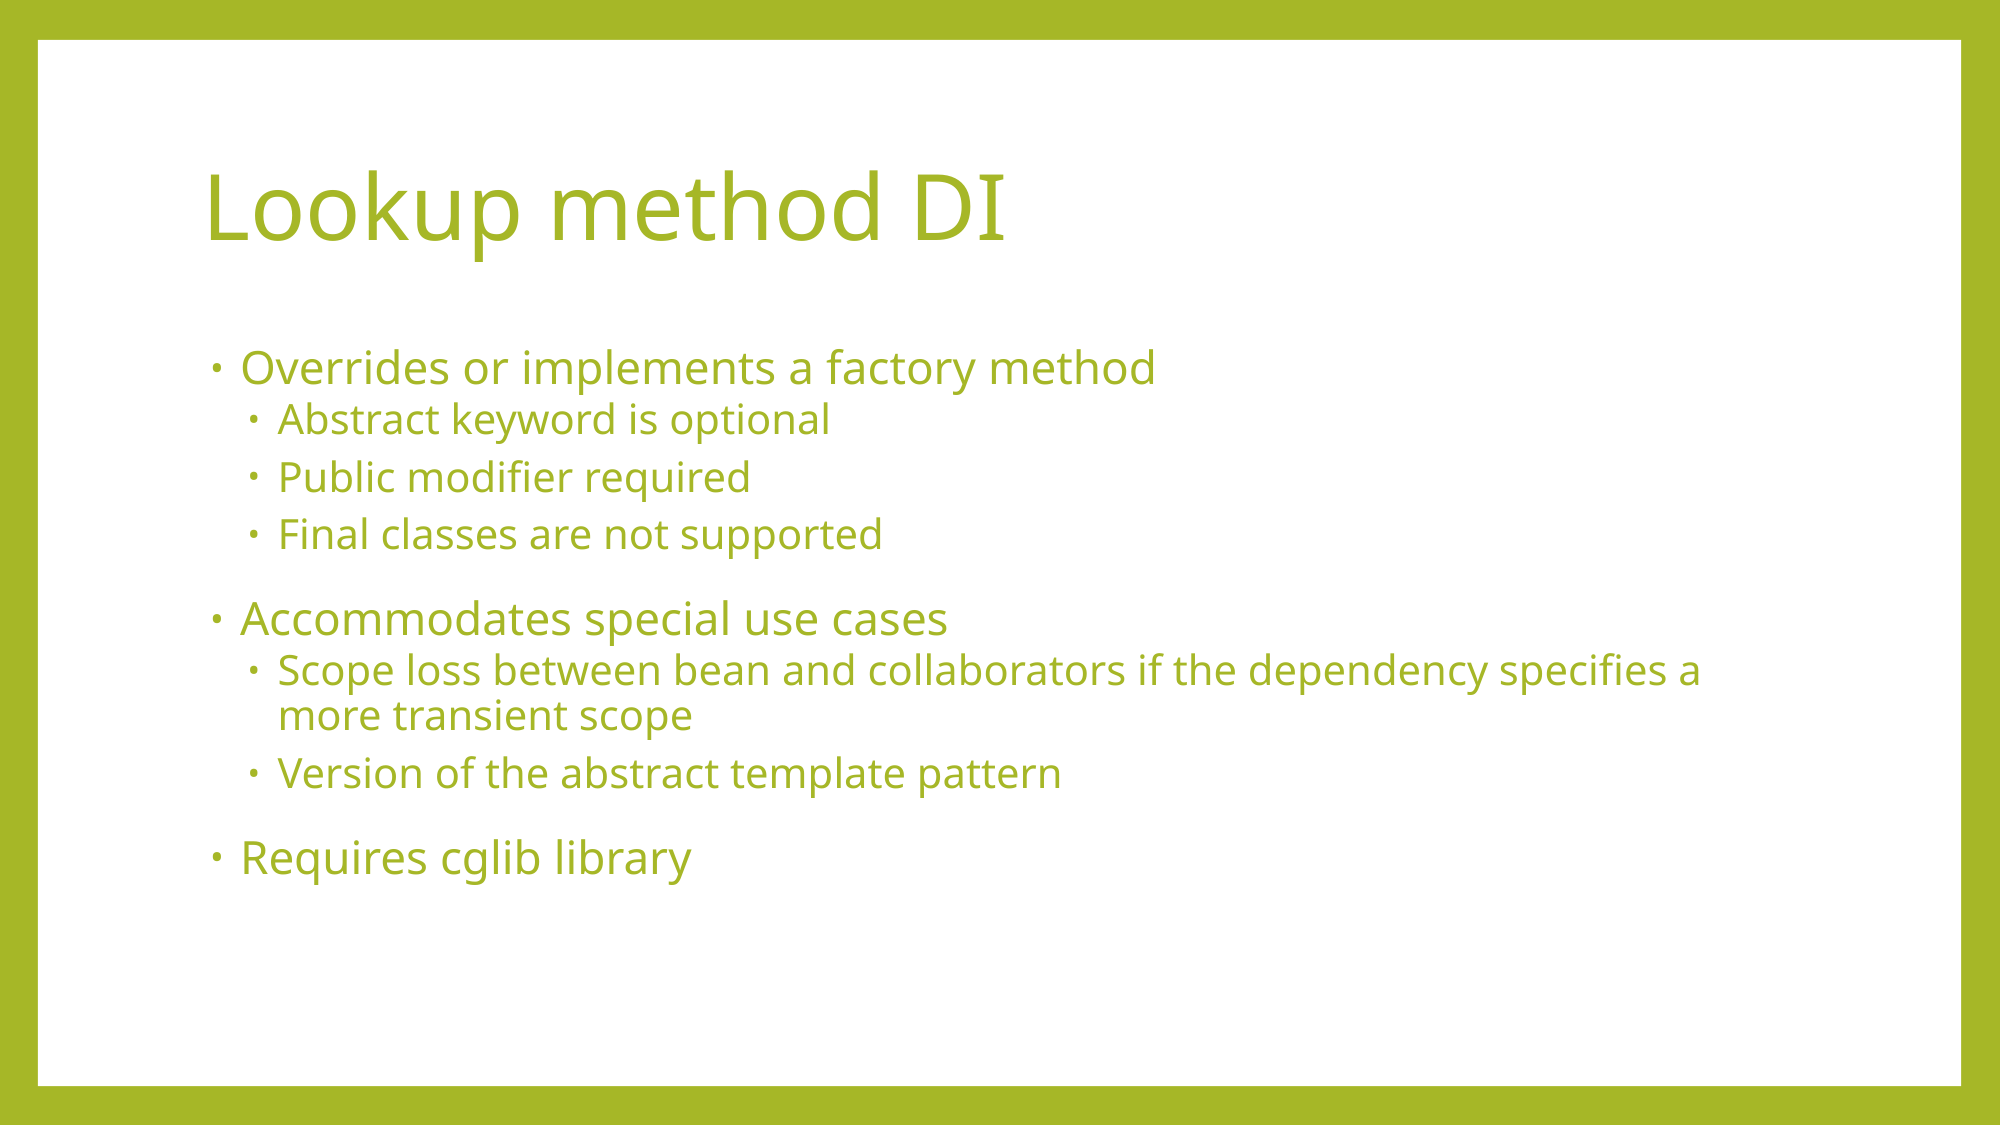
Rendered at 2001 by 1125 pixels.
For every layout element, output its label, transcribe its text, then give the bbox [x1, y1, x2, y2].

list Overrides or implements a factory method Abstract keyword is optional Public modifier required Final classes are not supported Accommodates special use cases Scope loss between bean and collaborators if the dependency specifies a more transient scope Version of the abstract template pattern Requires cglib library [187, 337, 1808, 1000]
title Lookup method DI [187, 99, 1808, 323]
